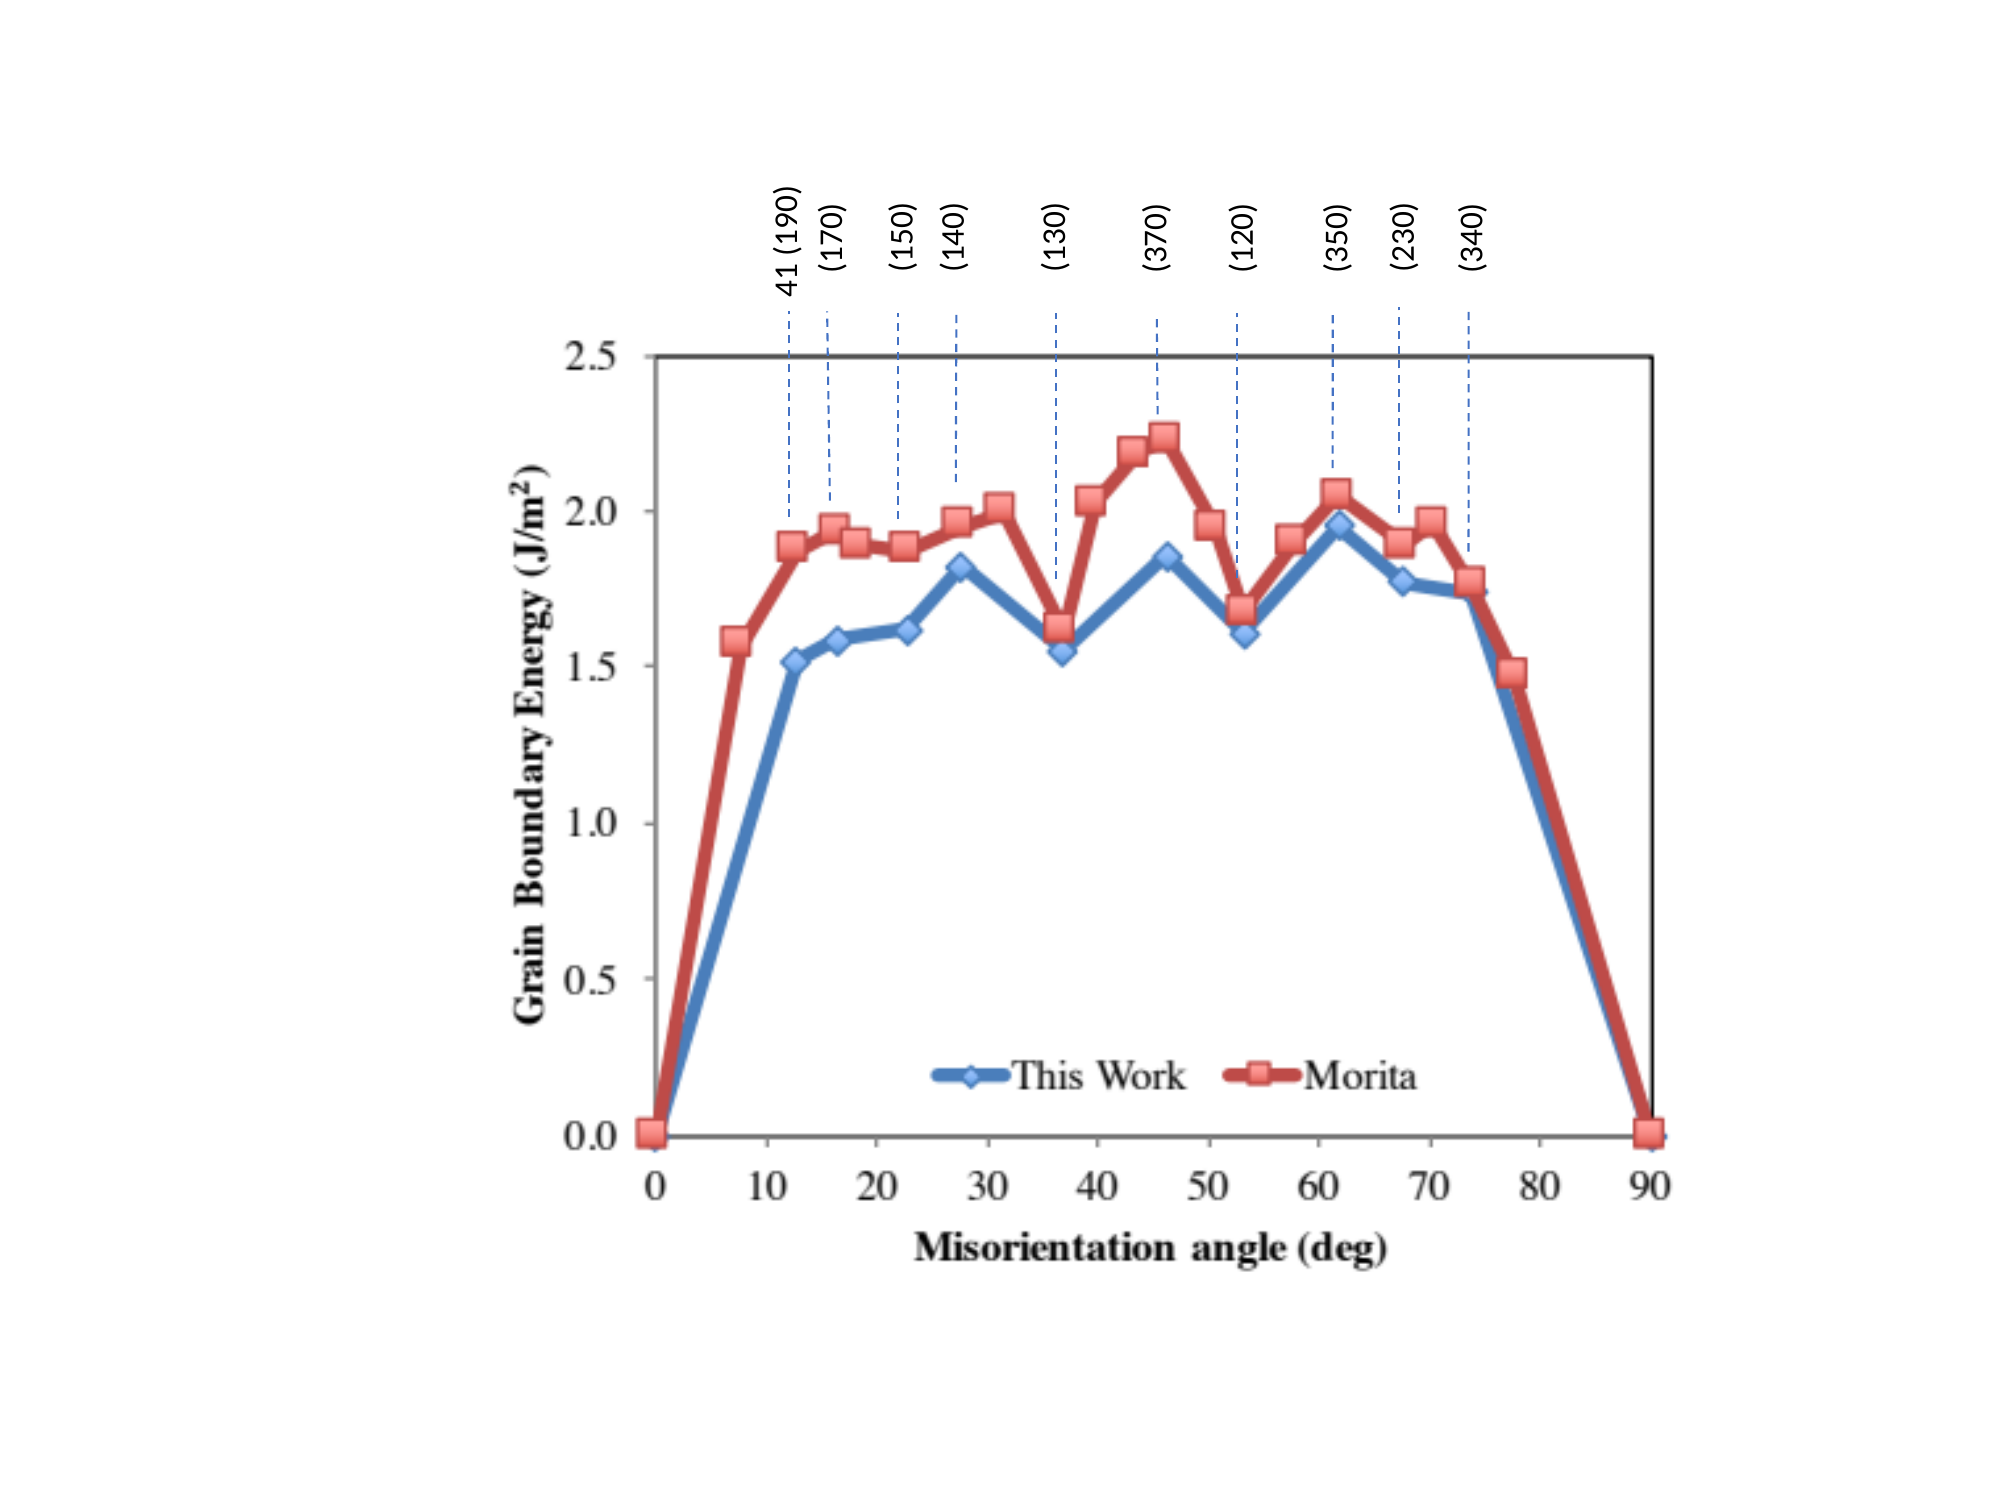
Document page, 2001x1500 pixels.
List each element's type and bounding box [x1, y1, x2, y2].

text_box [756, 158, 1498, 580]
picture [453, 310, 1713, 1317]
